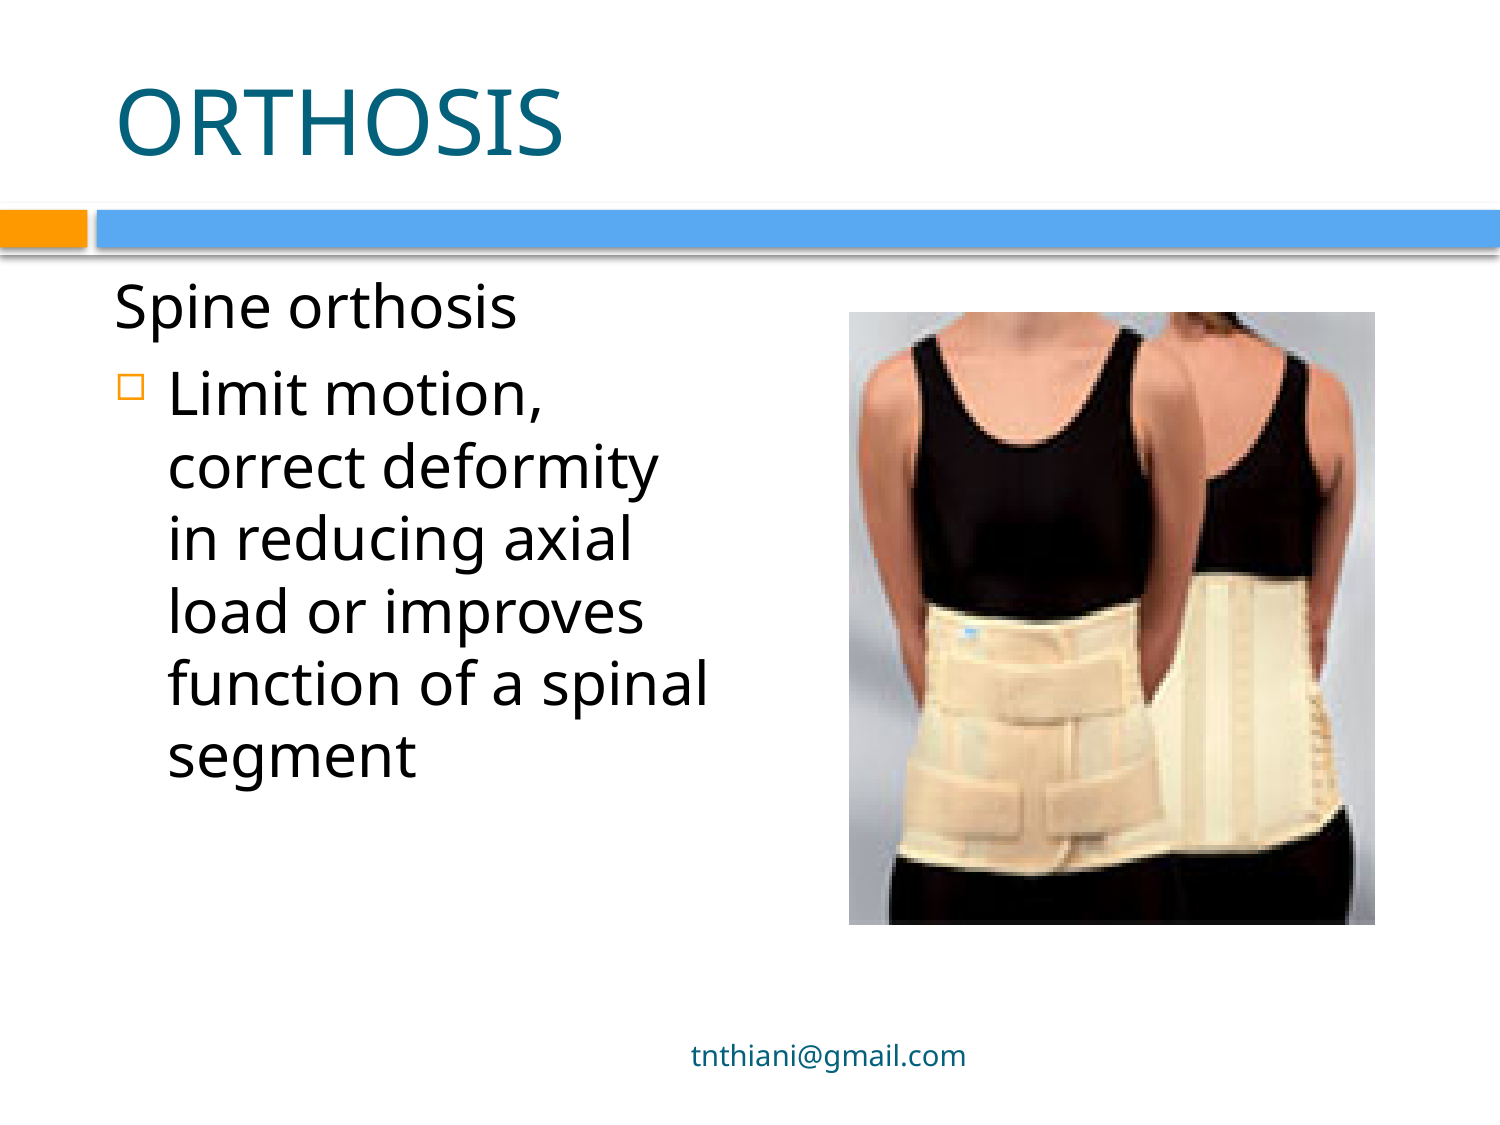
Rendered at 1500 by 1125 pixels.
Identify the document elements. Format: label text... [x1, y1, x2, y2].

title ORTHOSIS [99, 37, 1438, 201]
list Spine orthosis Limit motion, correct deformity in reducing axial load or improves function of a spinal segment [99, 260, 738, 1011]
footer tnthiani@gmail.com [99, 1025, 990, 1085]
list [849, 312, 1376, 926]
